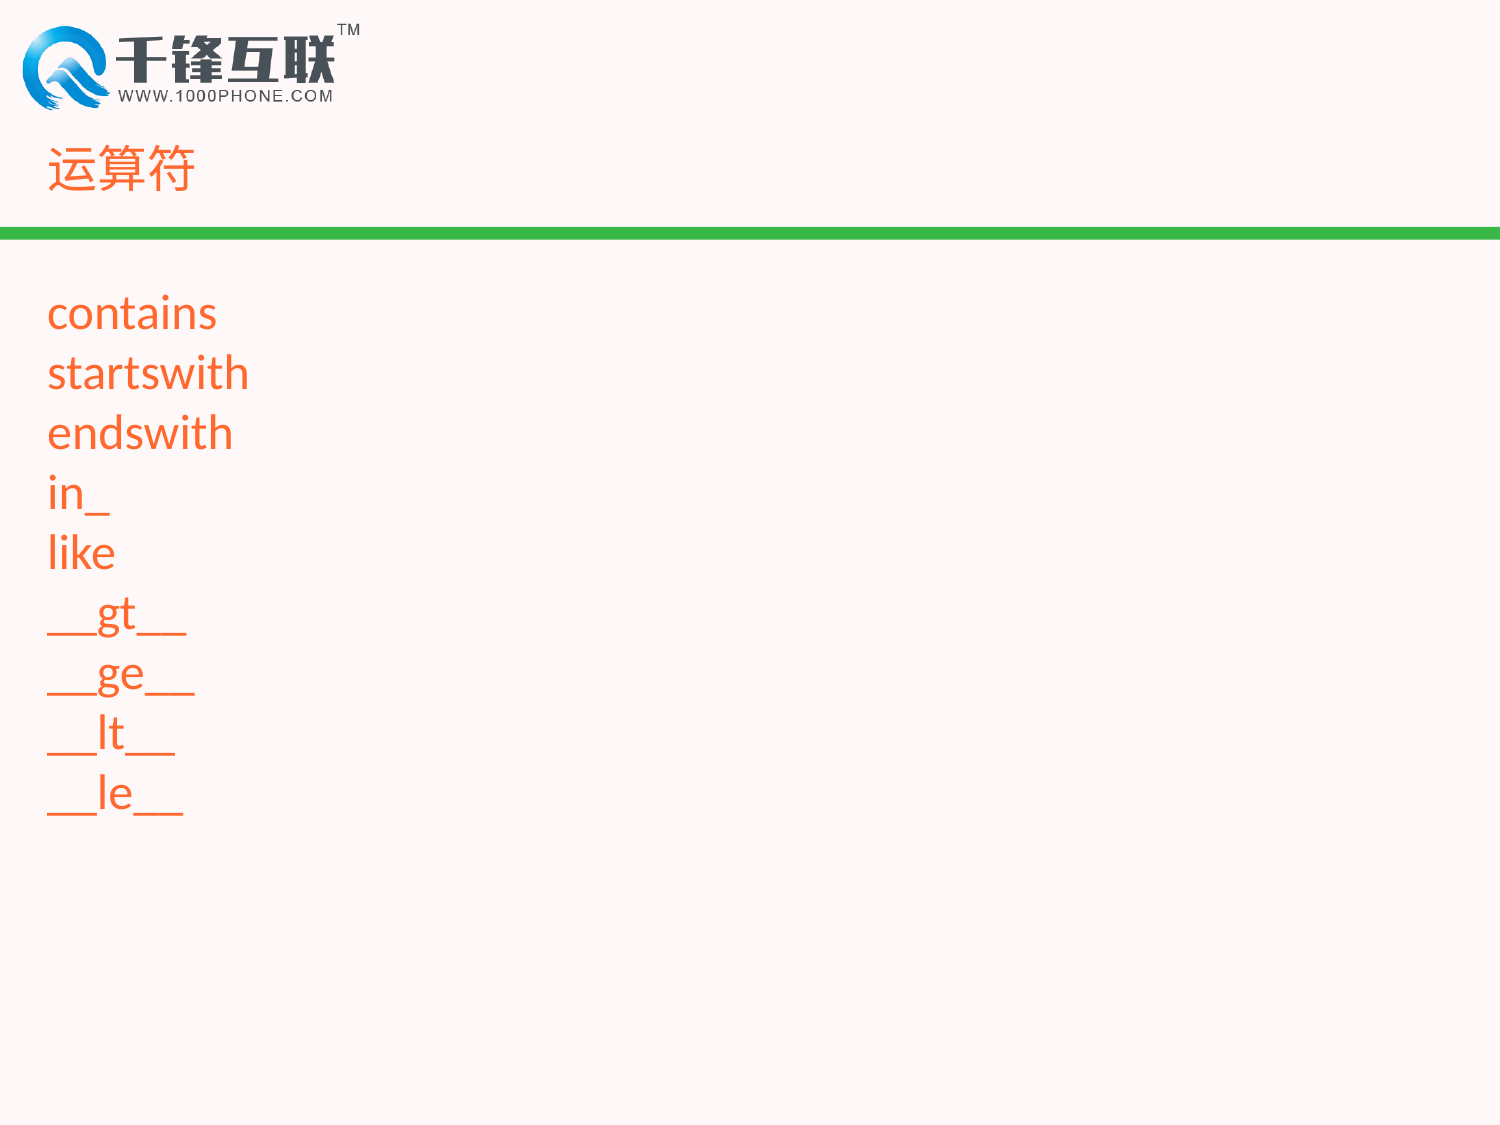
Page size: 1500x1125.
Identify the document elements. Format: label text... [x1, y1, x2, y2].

list contains startswith endswith in_ like __gt__ __ge__ __lt__ __le__ [38, 270, 1444, 1092]
title 运算符 [38, 128, 1444, 207]
picture [0, 0, 383, 142]
